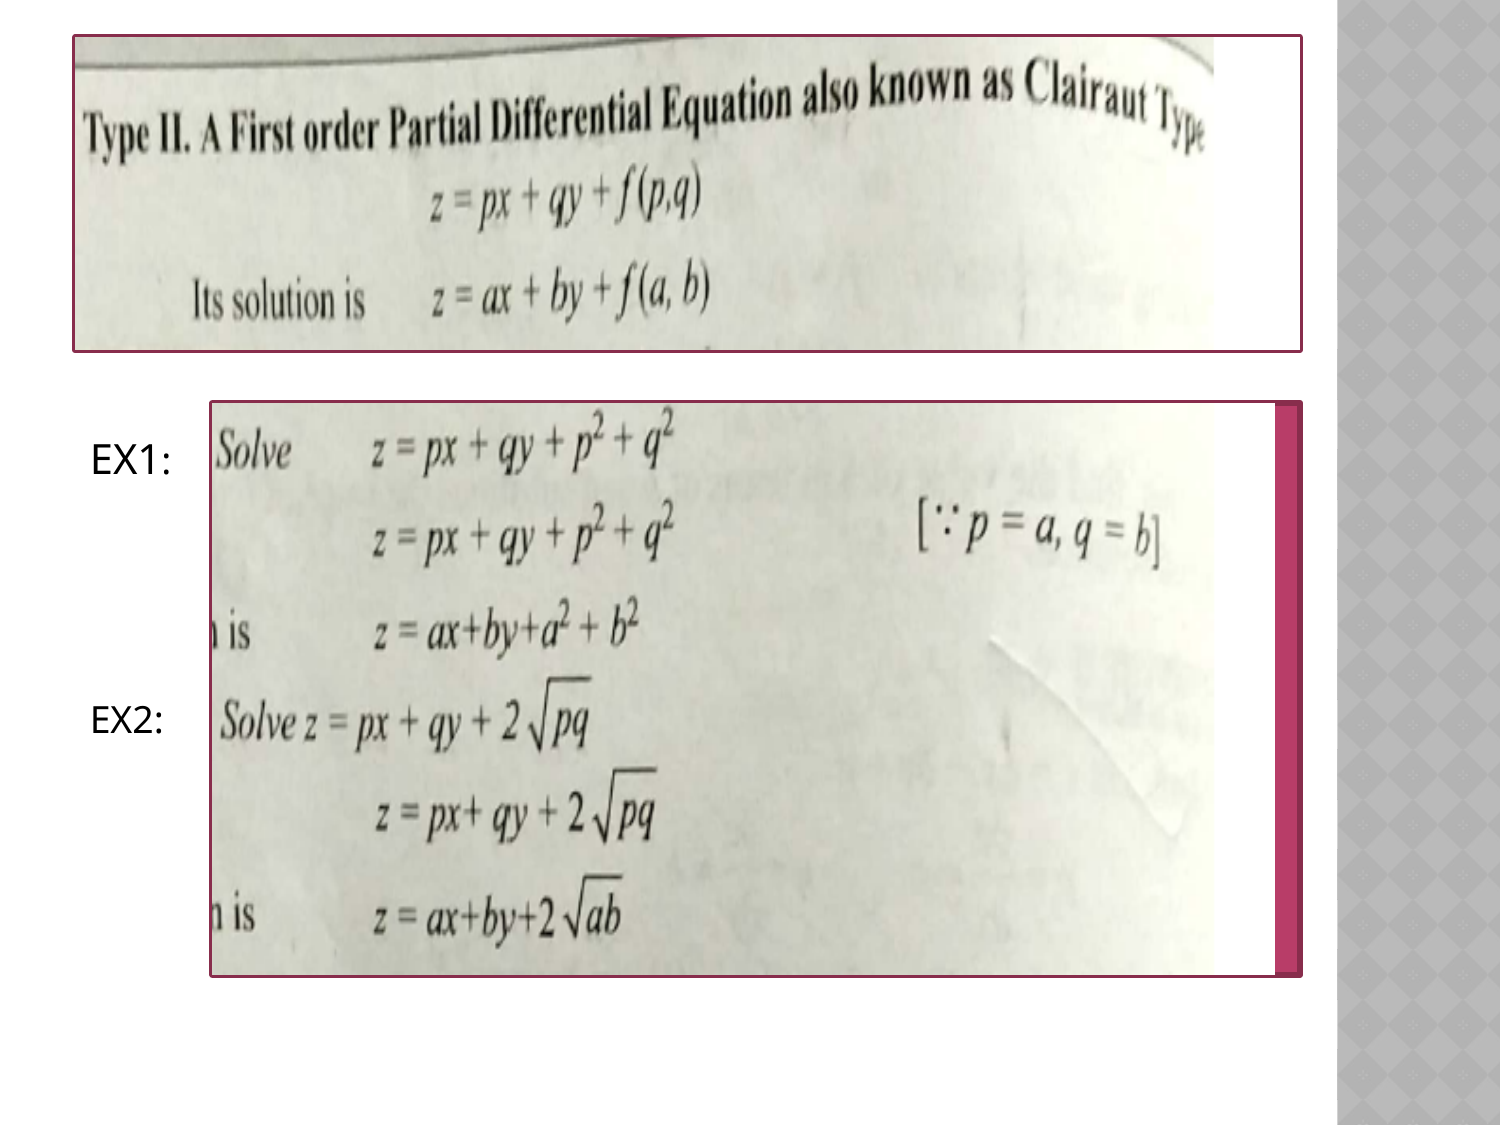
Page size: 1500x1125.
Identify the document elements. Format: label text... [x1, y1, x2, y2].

picture [74, 36, 1301, 351]
text_box [1273, 400, 1303, 978]
text_box EX1: [74, 425, 206, 490]
picture [211, 402, 1276, 976]
text_box EX2: [75, 688, 206, 749]
